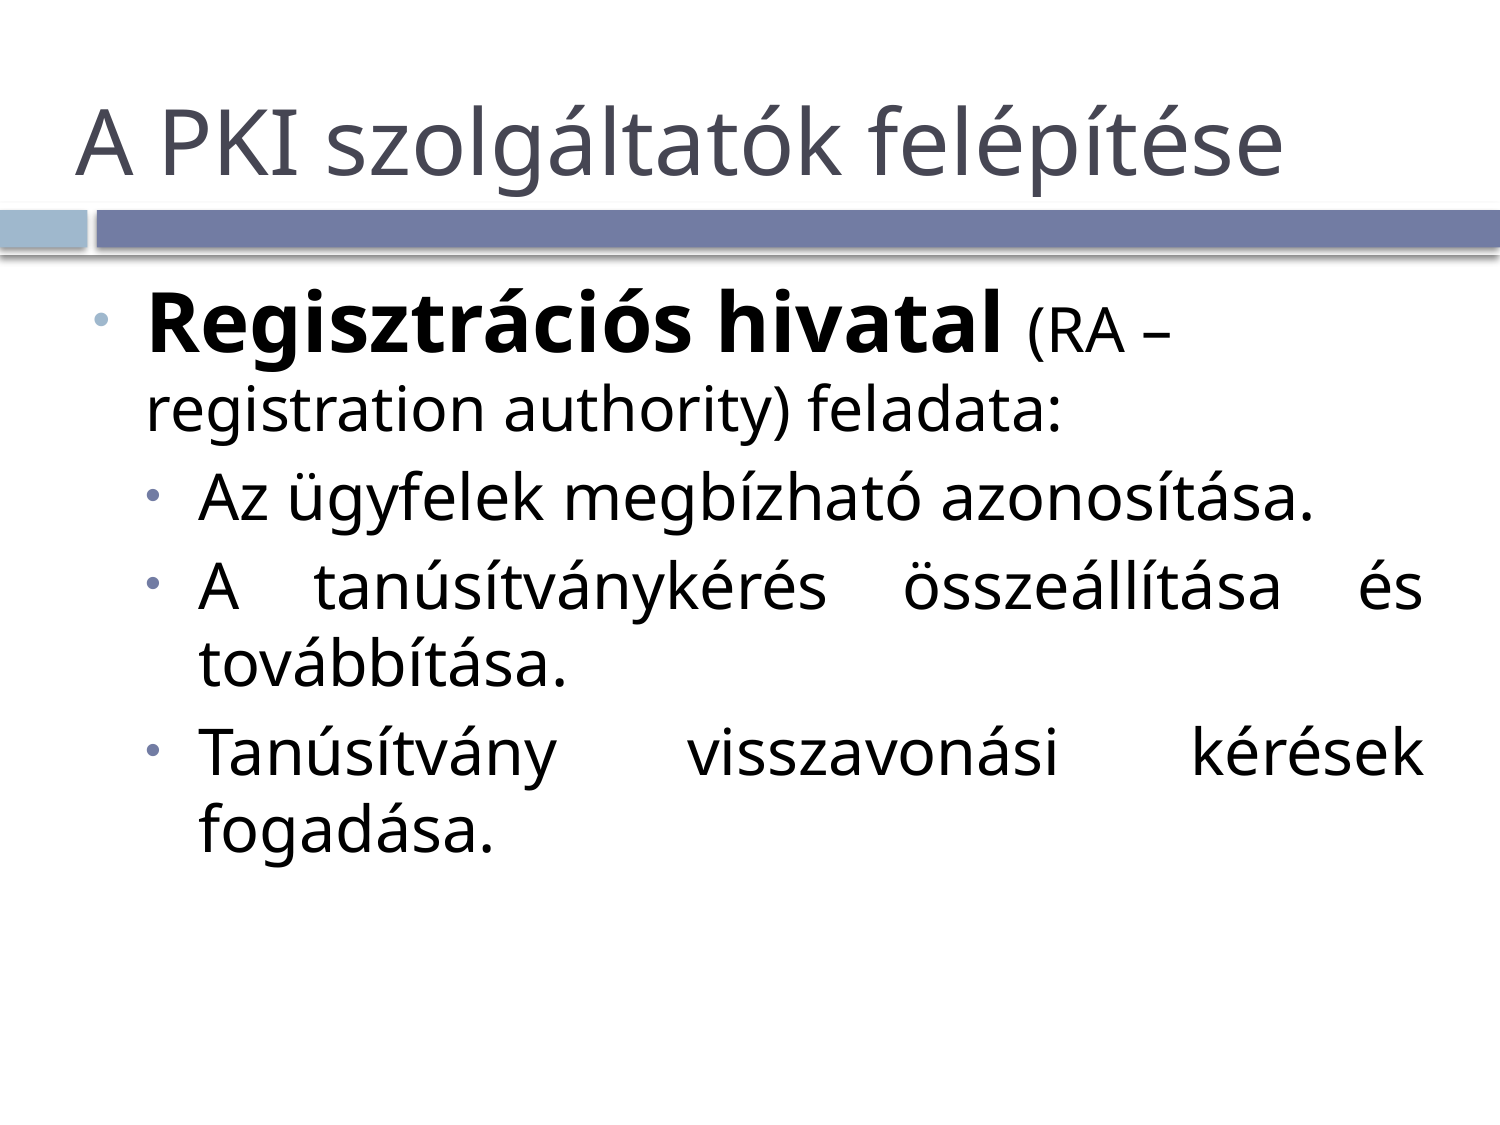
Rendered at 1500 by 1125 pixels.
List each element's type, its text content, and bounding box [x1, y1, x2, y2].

title A PKI szolgáltatók felépítése [75, 51, 1426, 227]
list Regisztrációs hivatal (RA – registration authority) feladata: Az ügyfelek megbízható azonosítása. A tanúsítványkérés összeállítása és továbbítása. Tanúsítvány visszavonási kérések fogadása. [75, 269, 1426, 1083]
